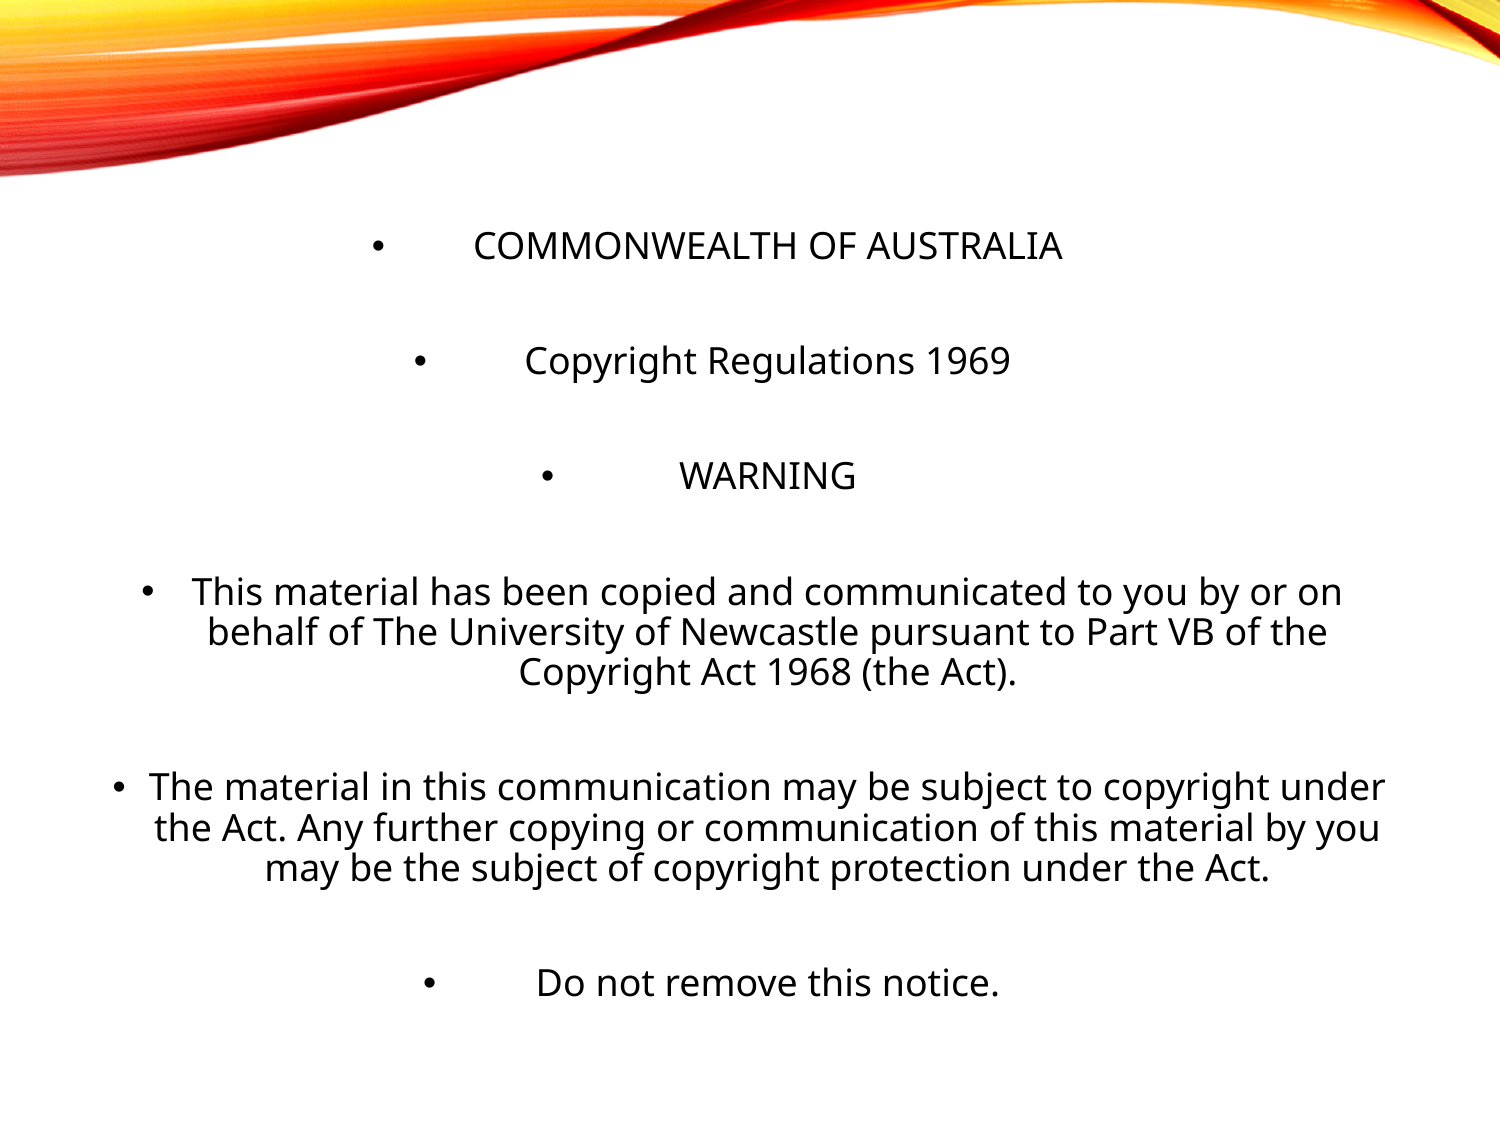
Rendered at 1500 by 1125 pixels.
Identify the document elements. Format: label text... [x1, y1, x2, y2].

picture [0, 0, 1500, 178]
list COMMONWEALTH OF AUSTRALIA Copyright Regulations 1969 WARNING This material has been copied and communicated to you by or on behalf of The University of Newcastle pursuant to Part VB of the Copyright Act 1968 (the Act). The material in this communication may be subject to copyright under the Act. Any further copying or communication of this material by you may be the subject of copyright protection under the Act. Do not remove this notice. [97, 219, 1403, 1028]
